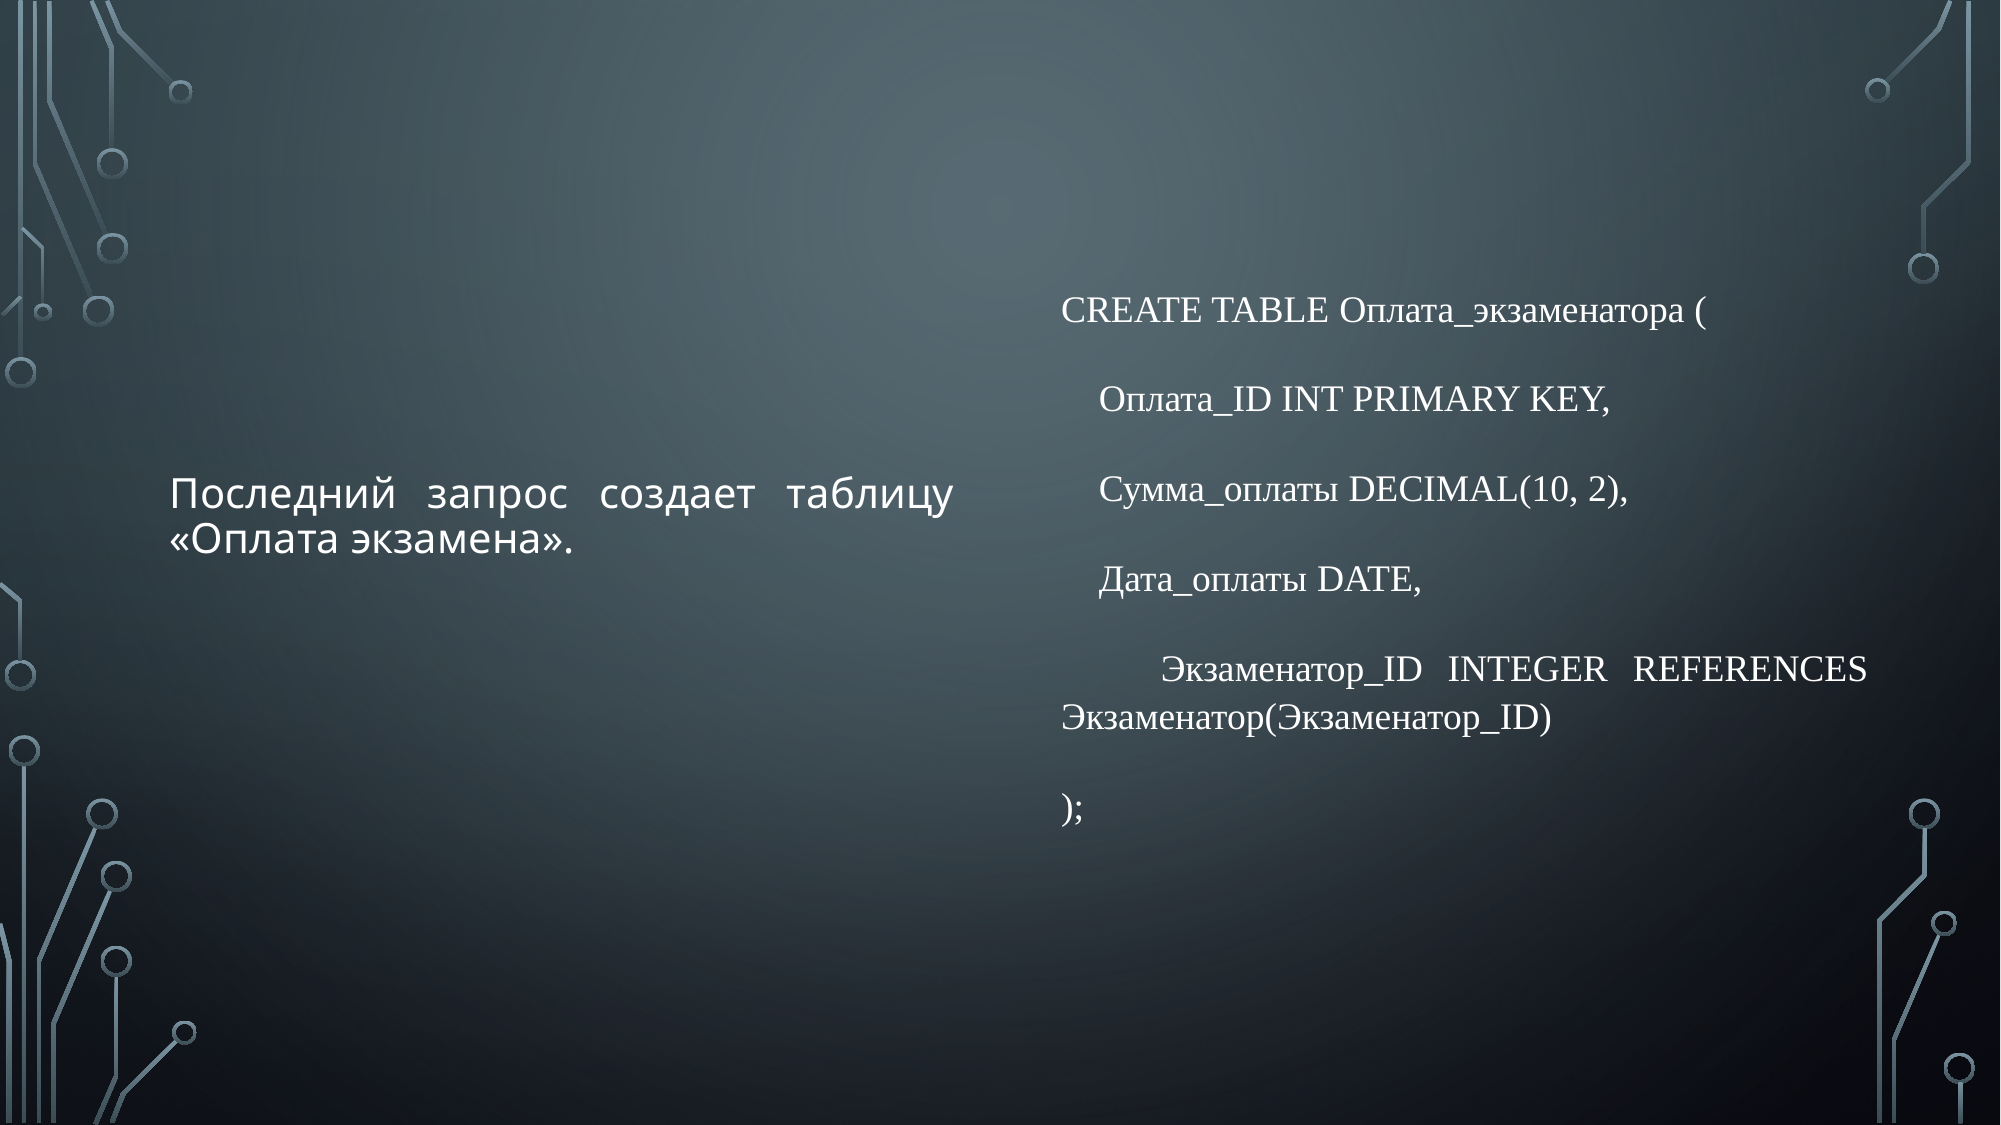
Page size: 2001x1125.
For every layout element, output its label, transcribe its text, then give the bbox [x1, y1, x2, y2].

text_box Последний запрос создает таблицу «Оплата экзамена». [154, 464, 954, 1125]
text_box CREATE TABLE Оплата_экзаменатора ( Оплата_ID INT PRIMARY KEY, Сумма_оплаты DECIMAL(10, 2), Дата_оплаты DATE, Экзаменатор_ID INTEGER REFERENCES Экзаменатор(Экзаменатор_ID) ); [1046, 274, 1869, 1054]
